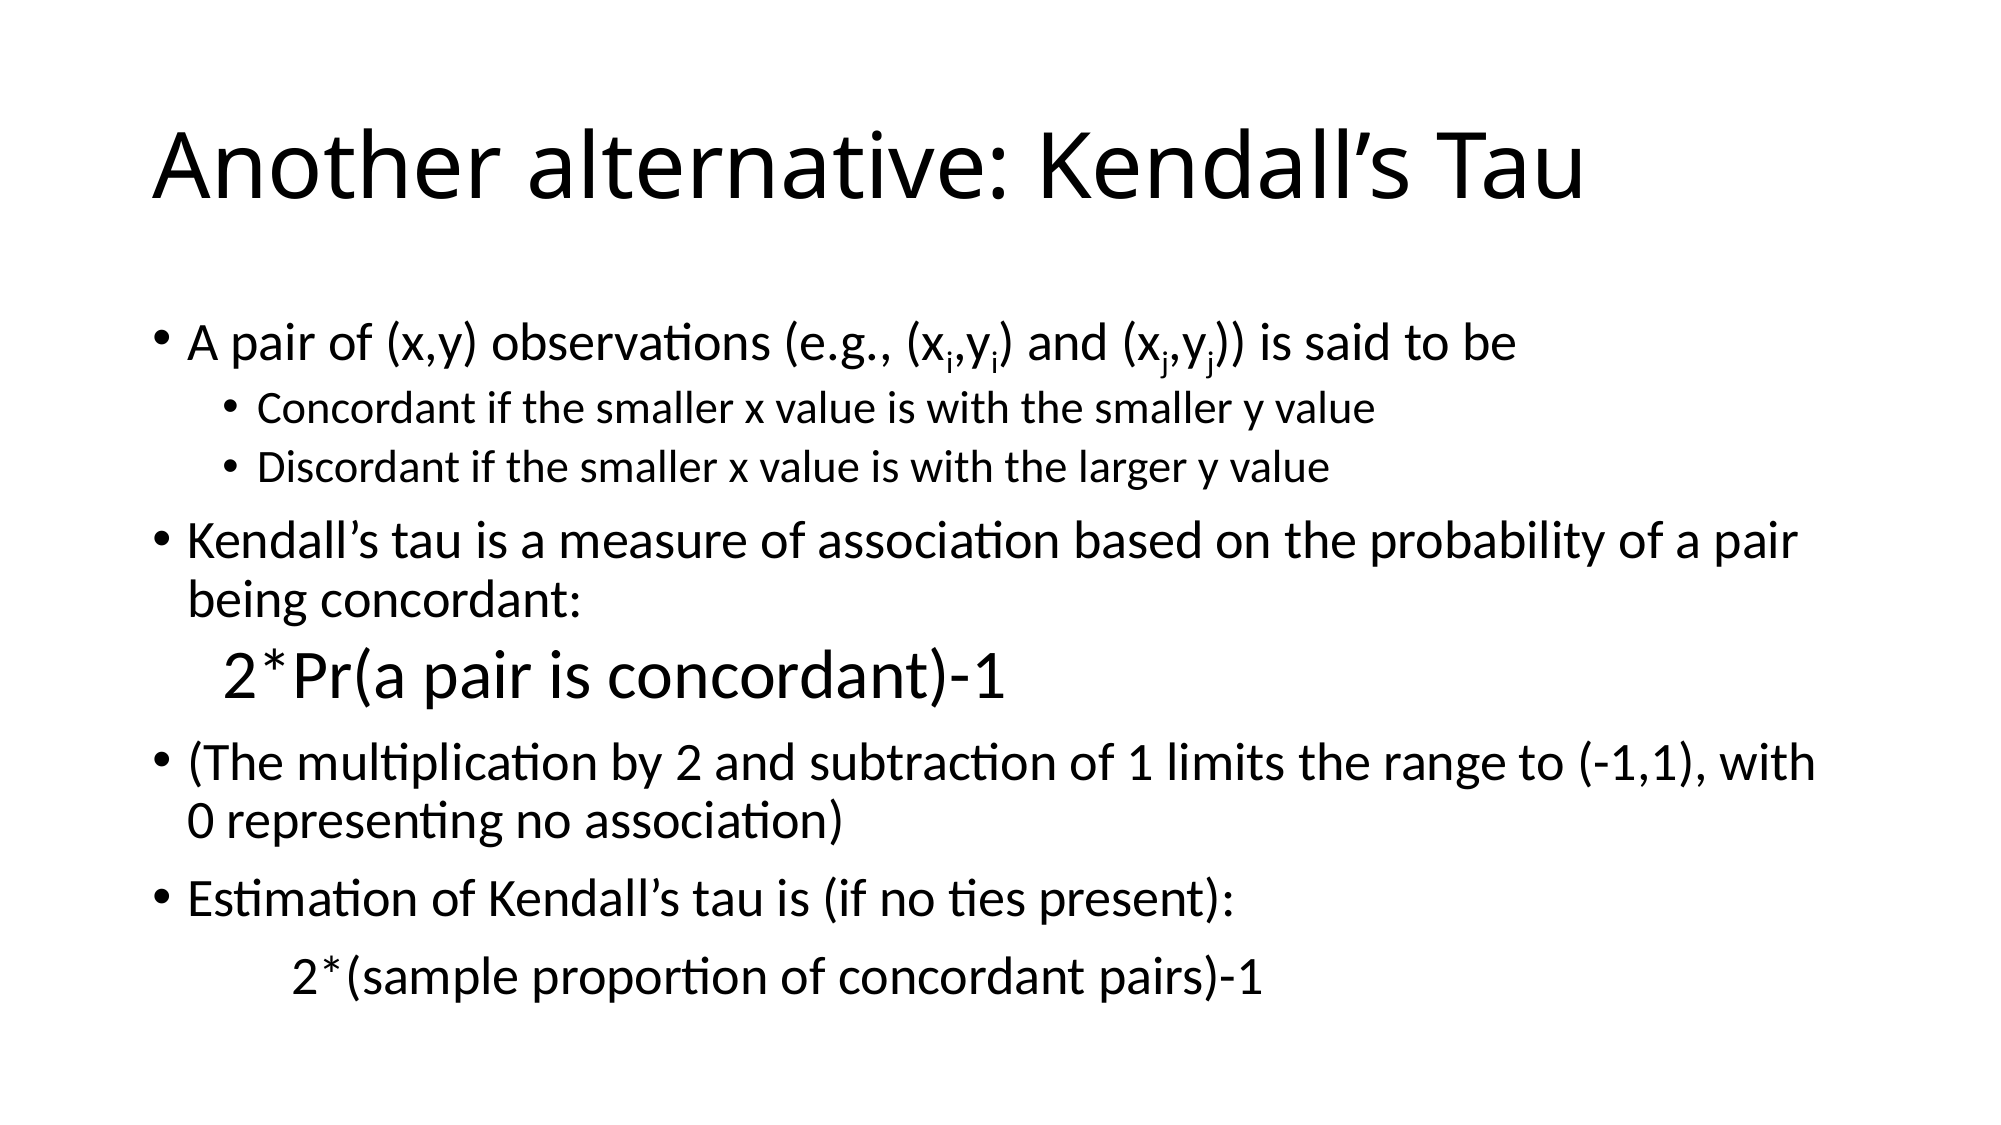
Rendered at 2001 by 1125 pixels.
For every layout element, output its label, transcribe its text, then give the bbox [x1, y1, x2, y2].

list A pair of (x,y) observations (e.g., (xi,yi) and (xj,yj)) is said to be Concordant if the smaller x value is with the smaller y value Discordant if the smaller x value is with the larger y value Kendall’s tau is a measure of association based on the probability of a pair being concordant: 2*Pr(a pair is concordant)-1 (The multiplication by 2 and subtraction of 1 limits the range to (-1,1), with 0 representing no association) Estimation of Kendall’s tau is (if no ties present): 2*(sample proportion of concordant pairs)-1 [137, 299, 1863, 1014]
title Another alternative: Kendall’s Tau [137, 59, 1863, 278]
